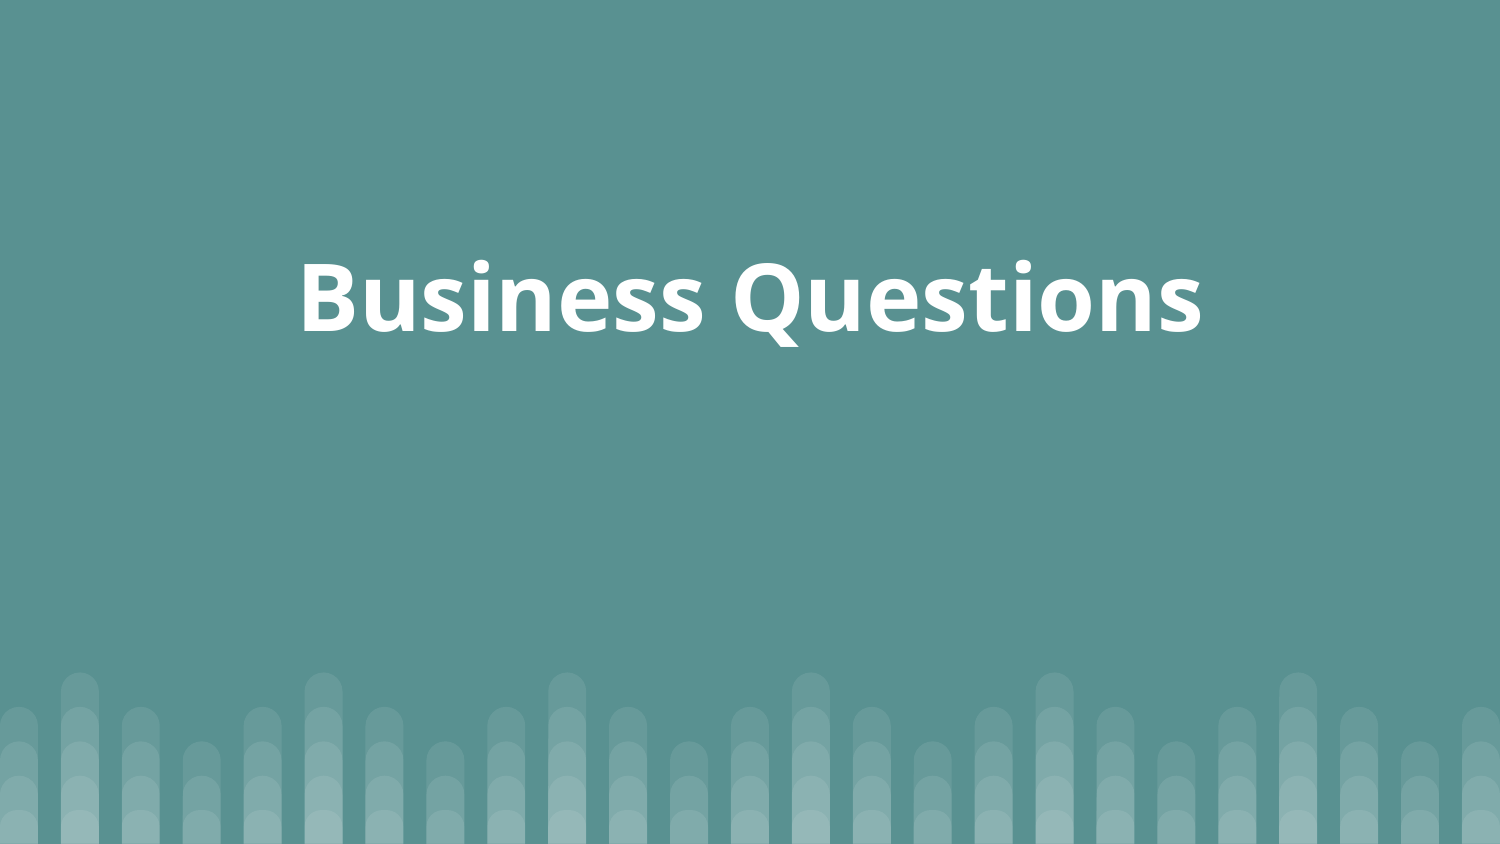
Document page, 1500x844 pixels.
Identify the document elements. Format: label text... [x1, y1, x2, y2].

title Business Questions [227, 126, 1273, 461]
